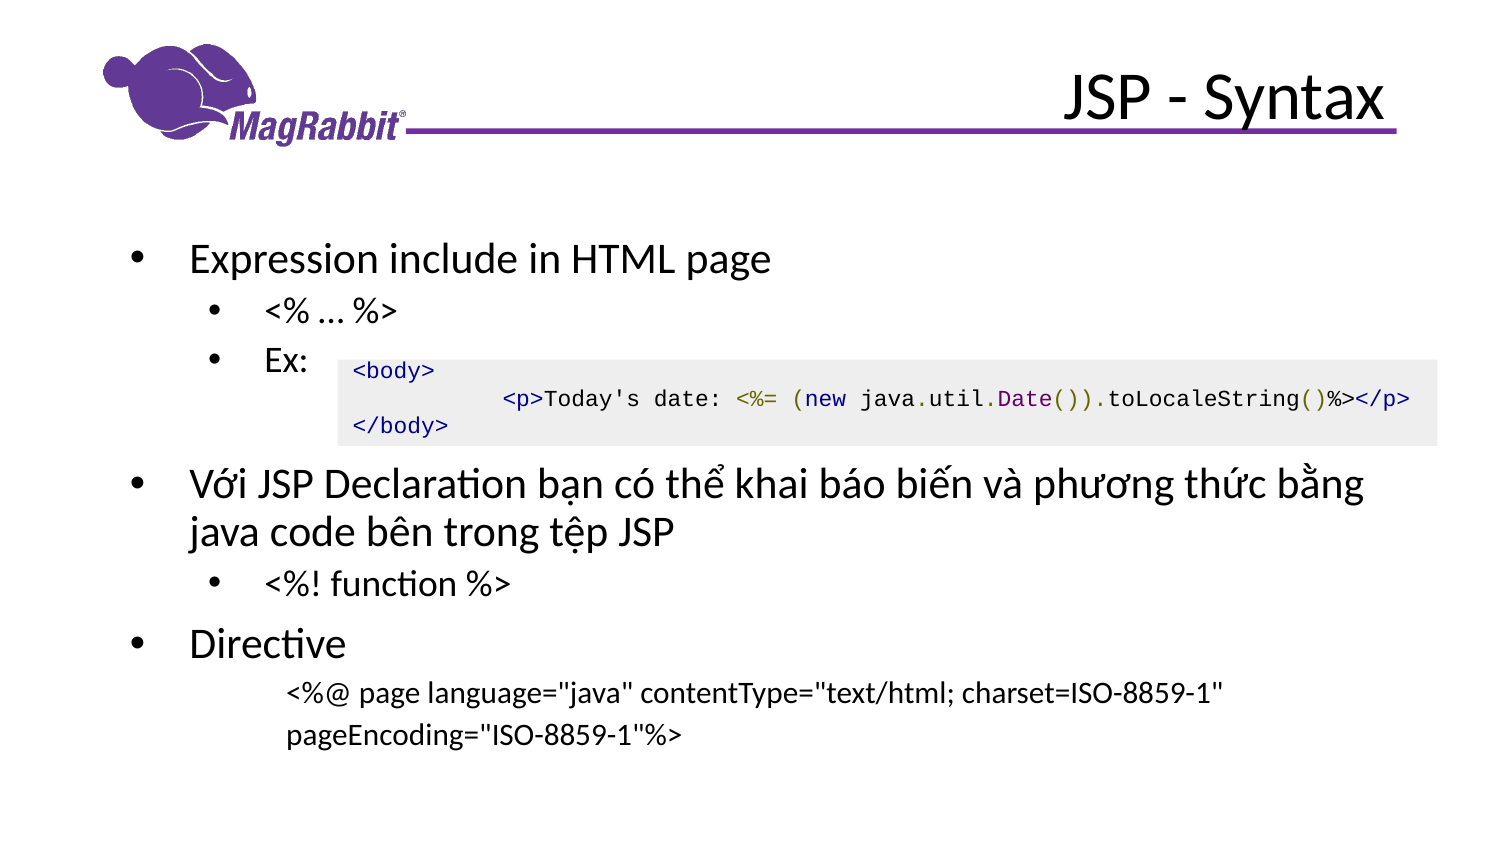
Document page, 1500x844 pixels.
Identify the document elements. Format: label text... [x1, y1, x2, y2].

picture [103, 44, 406, 150]
text_box <body> <p>Today's date: <%= (new java.util.Date()).toLocaleString()%></p> </body> [337, 359, 1438, 446]
title JSP - Syntax [563, 44, 1397, 150]
list Expression include in HTML page <% … %> Ex: Với JSP Declaration bạn có thể khai báo biến và phương thức bằng java code bên trong tệp JSP <%! function %> Directive <%@ page language="java" contentType="text/html; charset=ISO-8859-1" pageEncoding="ISO-8859-1"%> [103, 224, 1397, 760]
